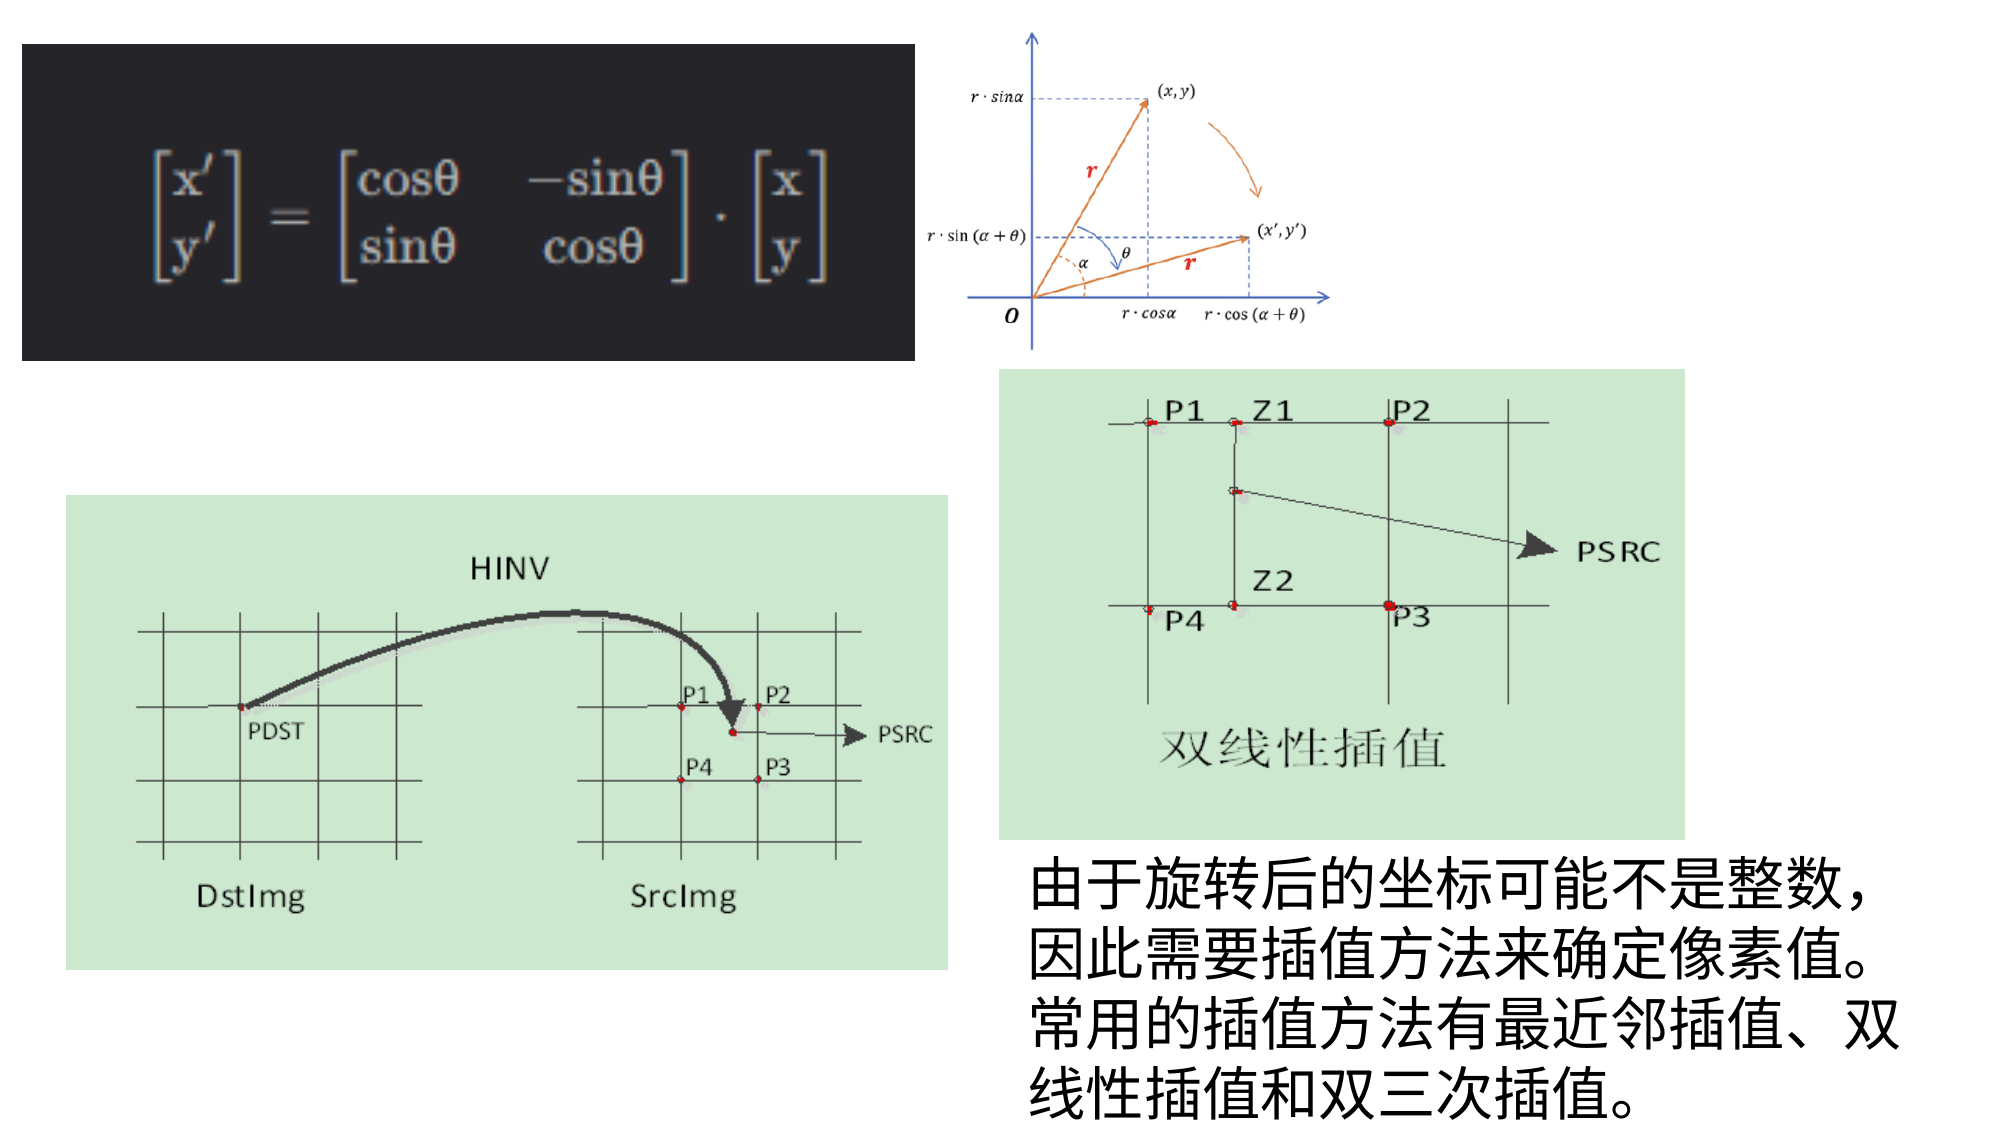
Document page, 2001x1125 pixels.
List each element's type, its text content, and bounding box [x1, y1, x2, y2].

text_box 由于旋转后的坐标可能不是整数，因此需要插值方法来确定像素值。常用的插值方法有最近邻插值、双线性插值和双三次插值。 [1013, 839, 1919, 1125]
picture [65, 495, 948, 970]
picture [999, 369, 1685, 841]
picture [22, 43, 915, 362]
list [920, 24, 1361, 352]
